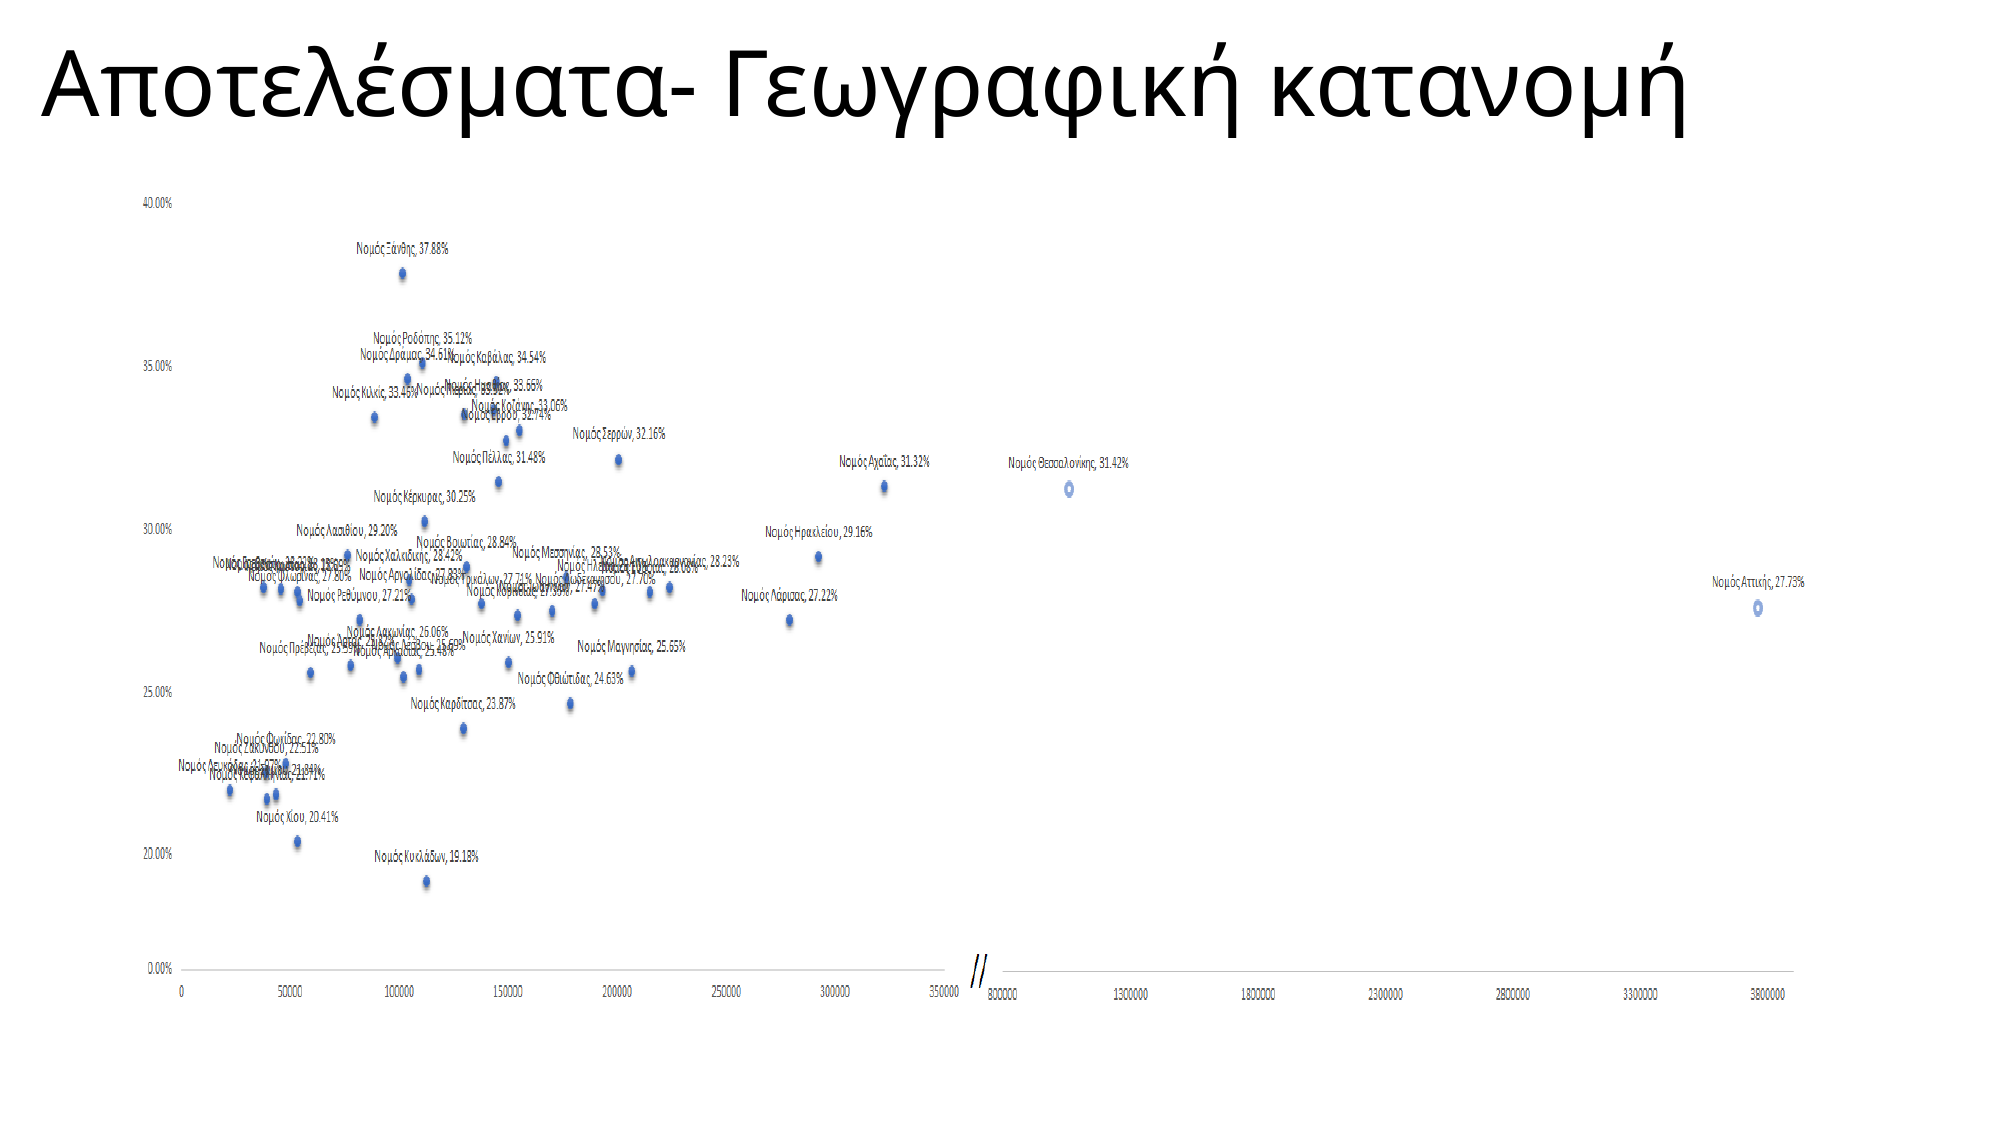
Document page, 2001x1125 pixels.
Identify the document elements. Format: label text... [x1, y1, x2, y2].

picture [135, 184, 1907, 1068]
title Αποτελέσματα- Γεωγραφική κατανομή [26, 16, 1752, 158]
